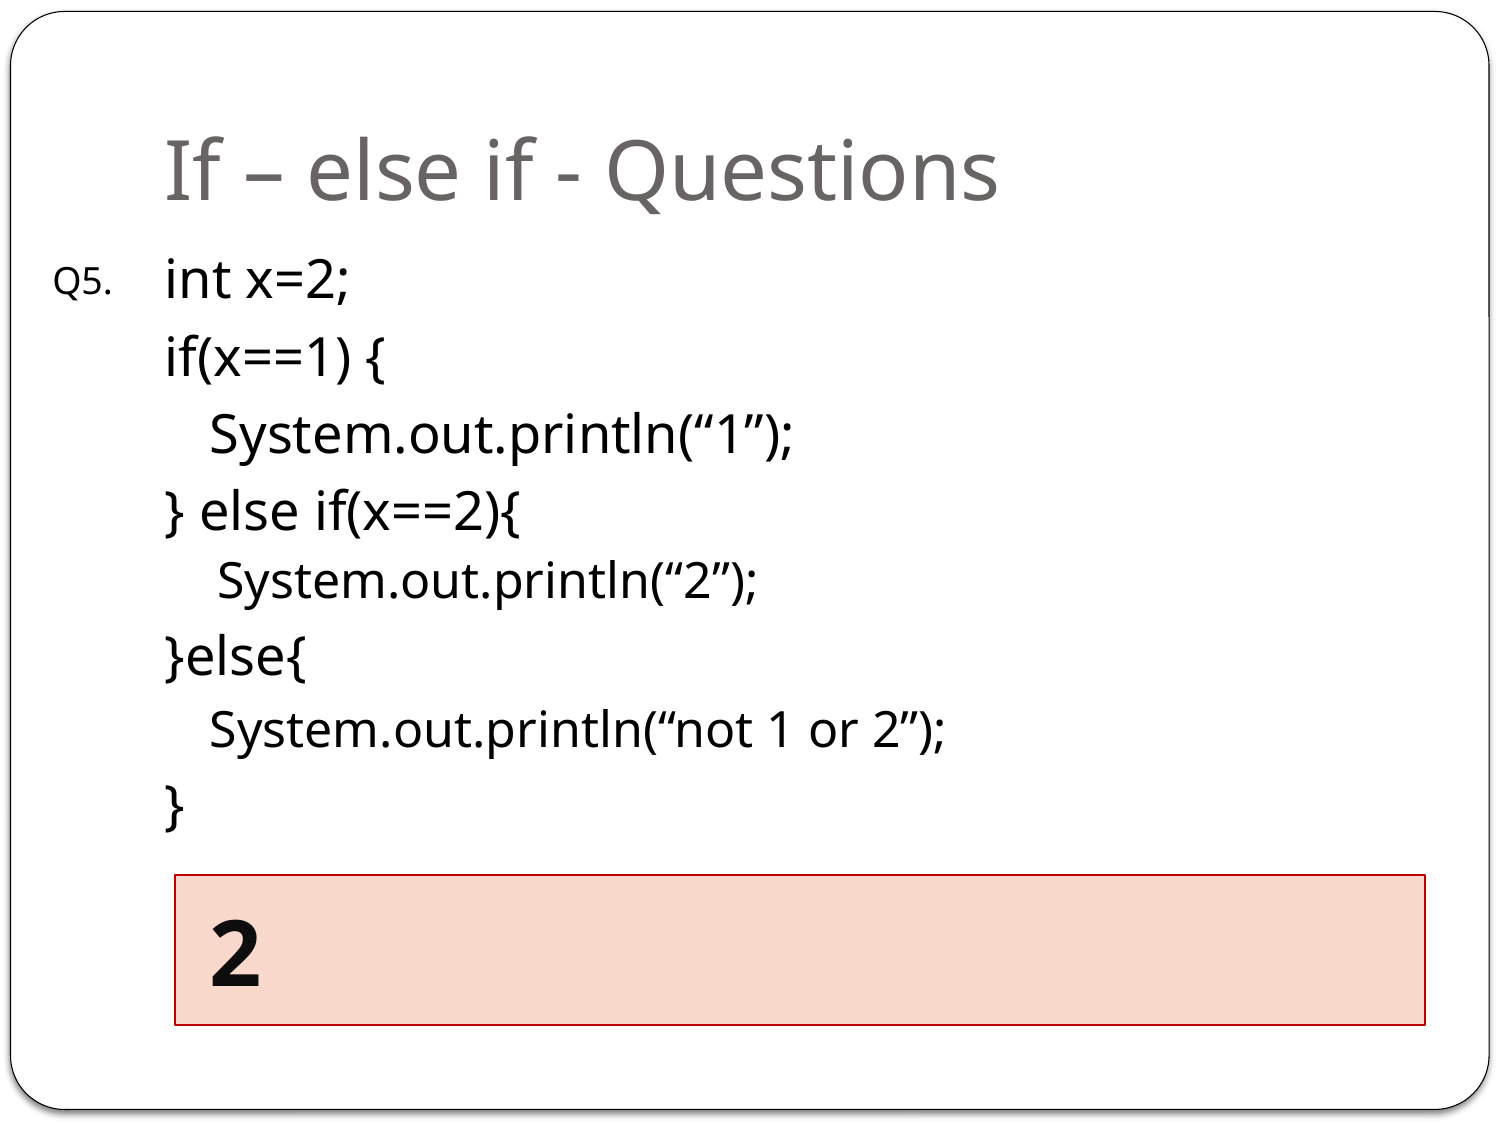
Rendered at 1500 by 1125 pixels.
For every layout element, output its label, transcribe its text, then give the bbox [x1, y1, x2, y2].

title If – else if - Questions [150, 45, 1425, 233]
text_box Q5. [37, 249, 138, 310]
text_box 2 [174, 874, 1426, 1026]
list int x=2; if(x==1) { System.out.println(“1”); } else if(x==2){ System.out.println(“2”); }else{ System.out.println(“not 1 or 2”); } [150, 237, 1425, 988]
